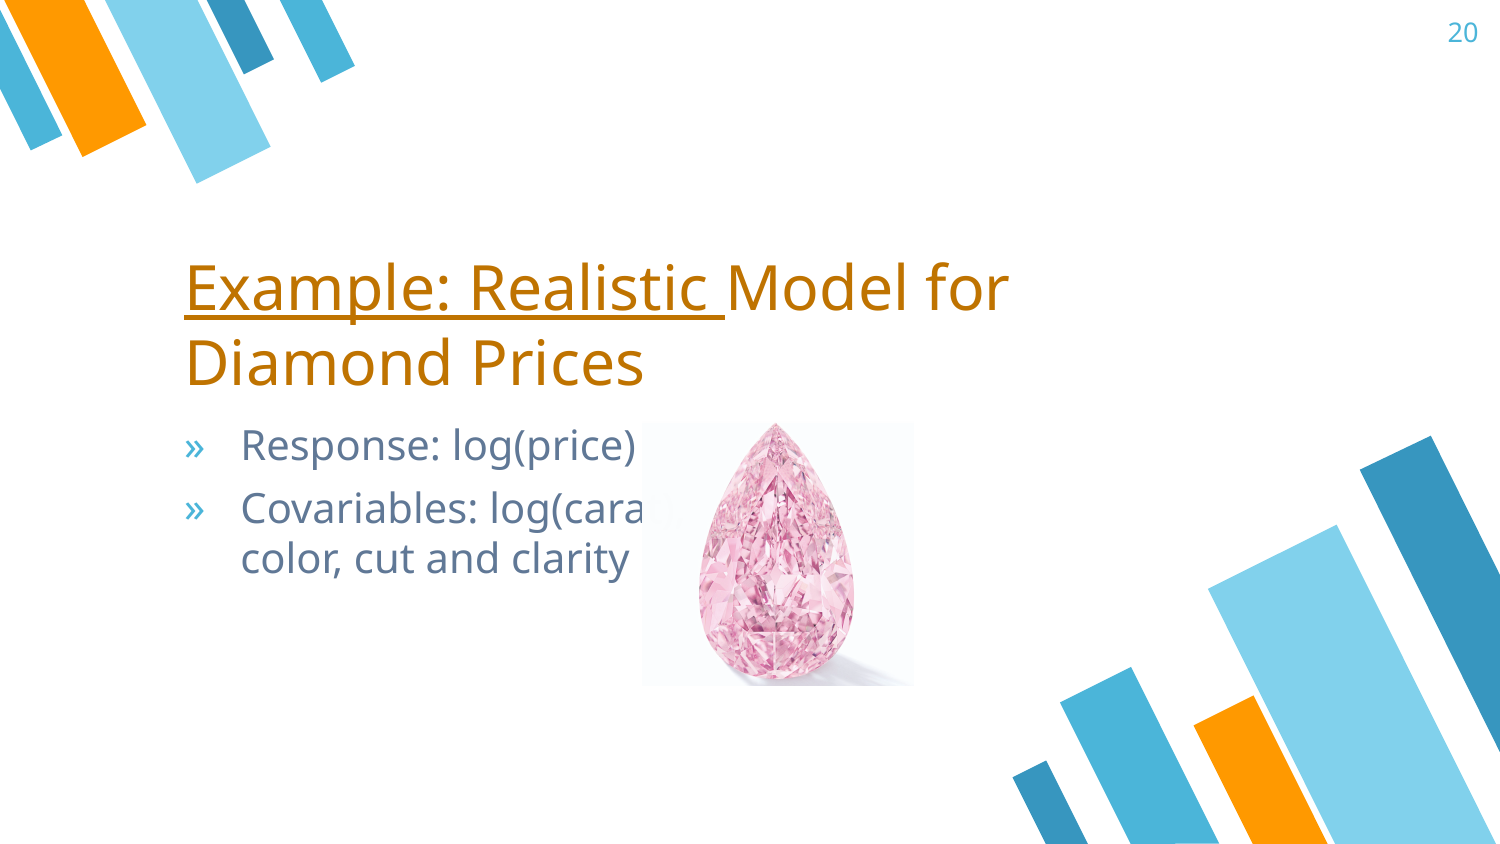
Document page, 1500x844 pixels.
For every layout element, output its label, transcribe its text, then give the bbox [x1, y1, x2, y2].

title Example: Realistic Model for Diamond Prices [169, 301, 1242, 413]
list Response: log(price) Covariables: log(carat), color, cut and clarity [169, 403, 737, 641]
picture [642, 421, 914, 687]
slide_number 20 [1403, 0, 1494, 65]
